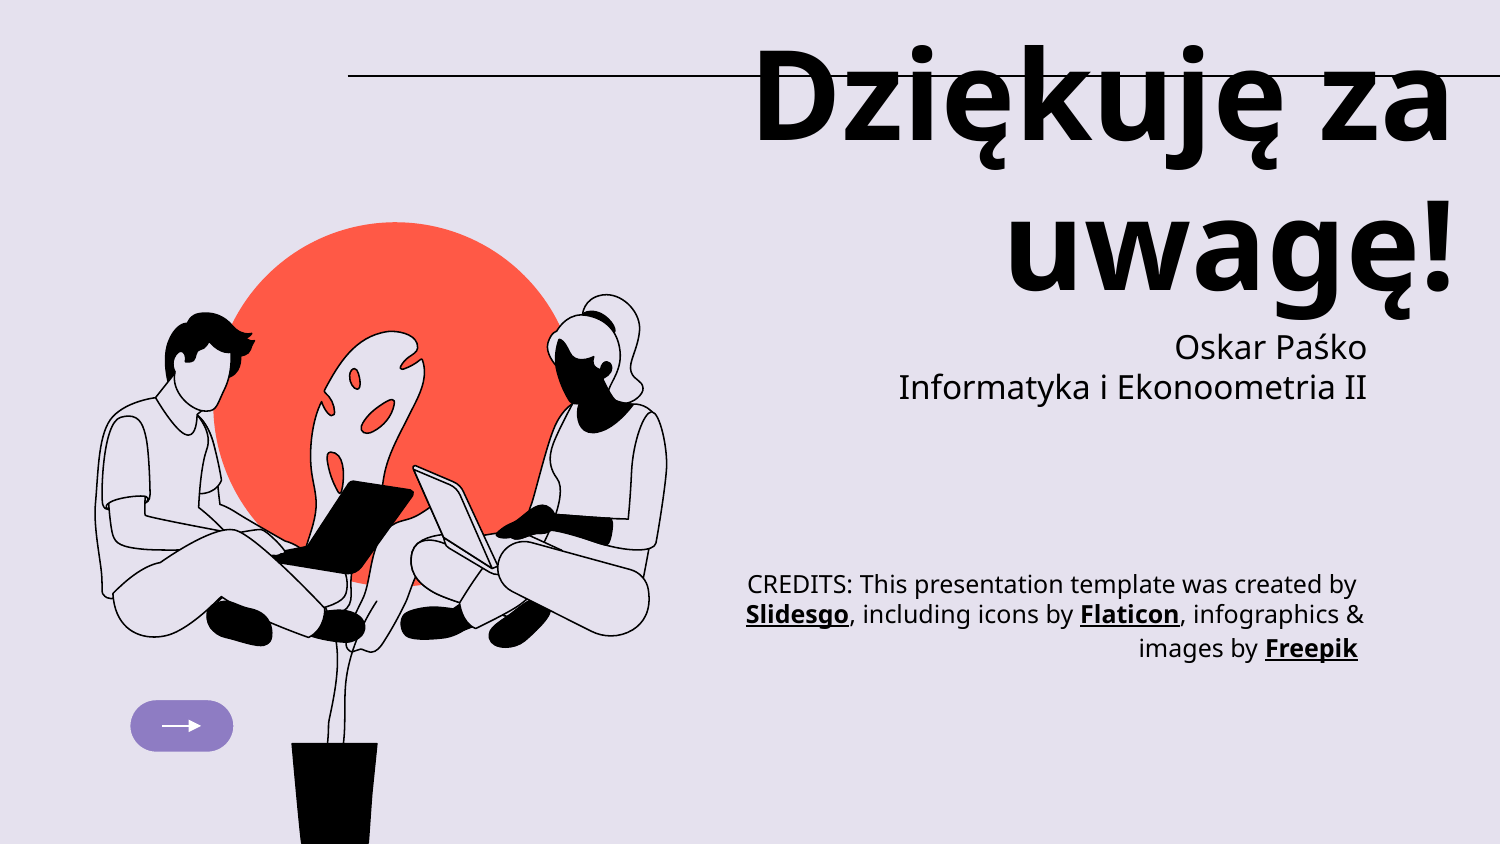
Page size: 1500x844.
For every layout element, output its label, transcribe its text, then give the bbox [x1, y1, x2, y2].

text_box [93, 294, 669, 648]
title Dziękuję za uwagę! [273, 68, 1472, 263]
text_box [251, 263, 540, 293]
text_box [291, 656, 499, 844]
subtitle Oskar Paśko Informatyka i Ekonoometria II [785, 292, 1383, 441]
